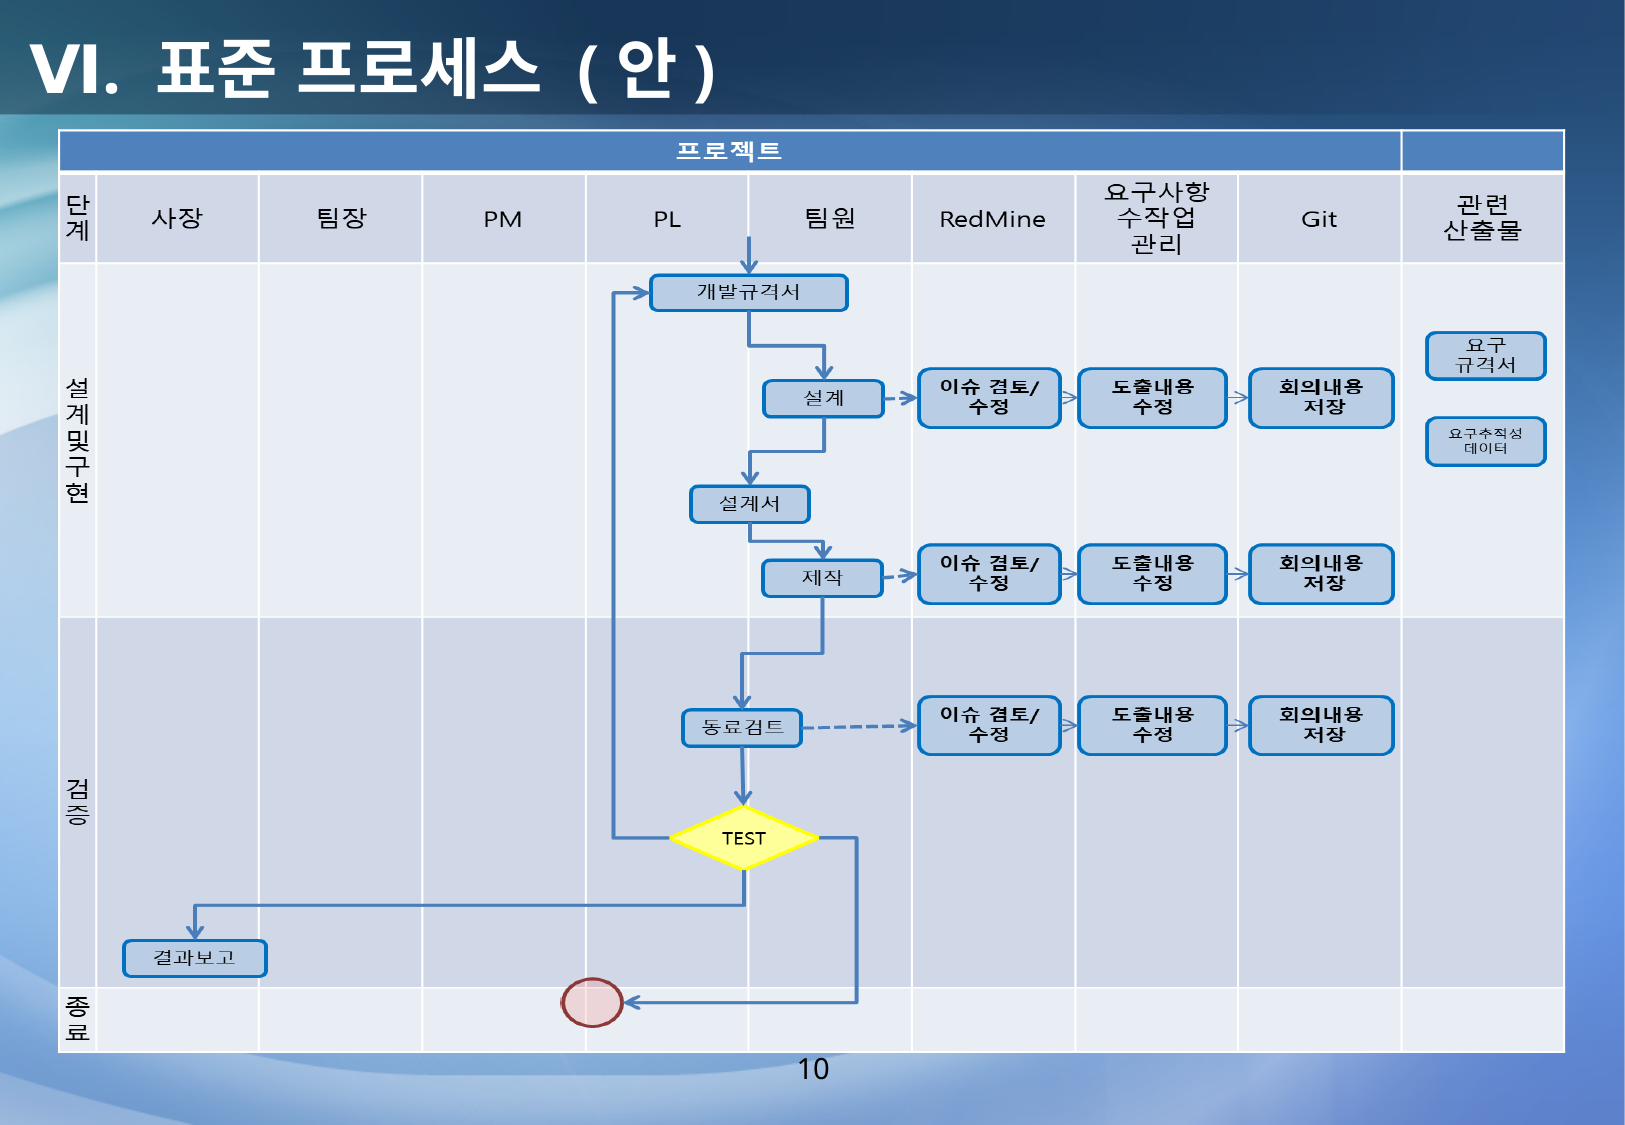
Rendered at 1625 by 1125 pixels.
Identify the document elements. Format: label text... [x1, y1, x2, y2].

picture [0, 0, 1625, 1125]
slide_number 9 [623, 1066, 1003, 1103]
text_box Ⅵ. 표준 프로세스 (안) [15, 19, 1513, 135]
